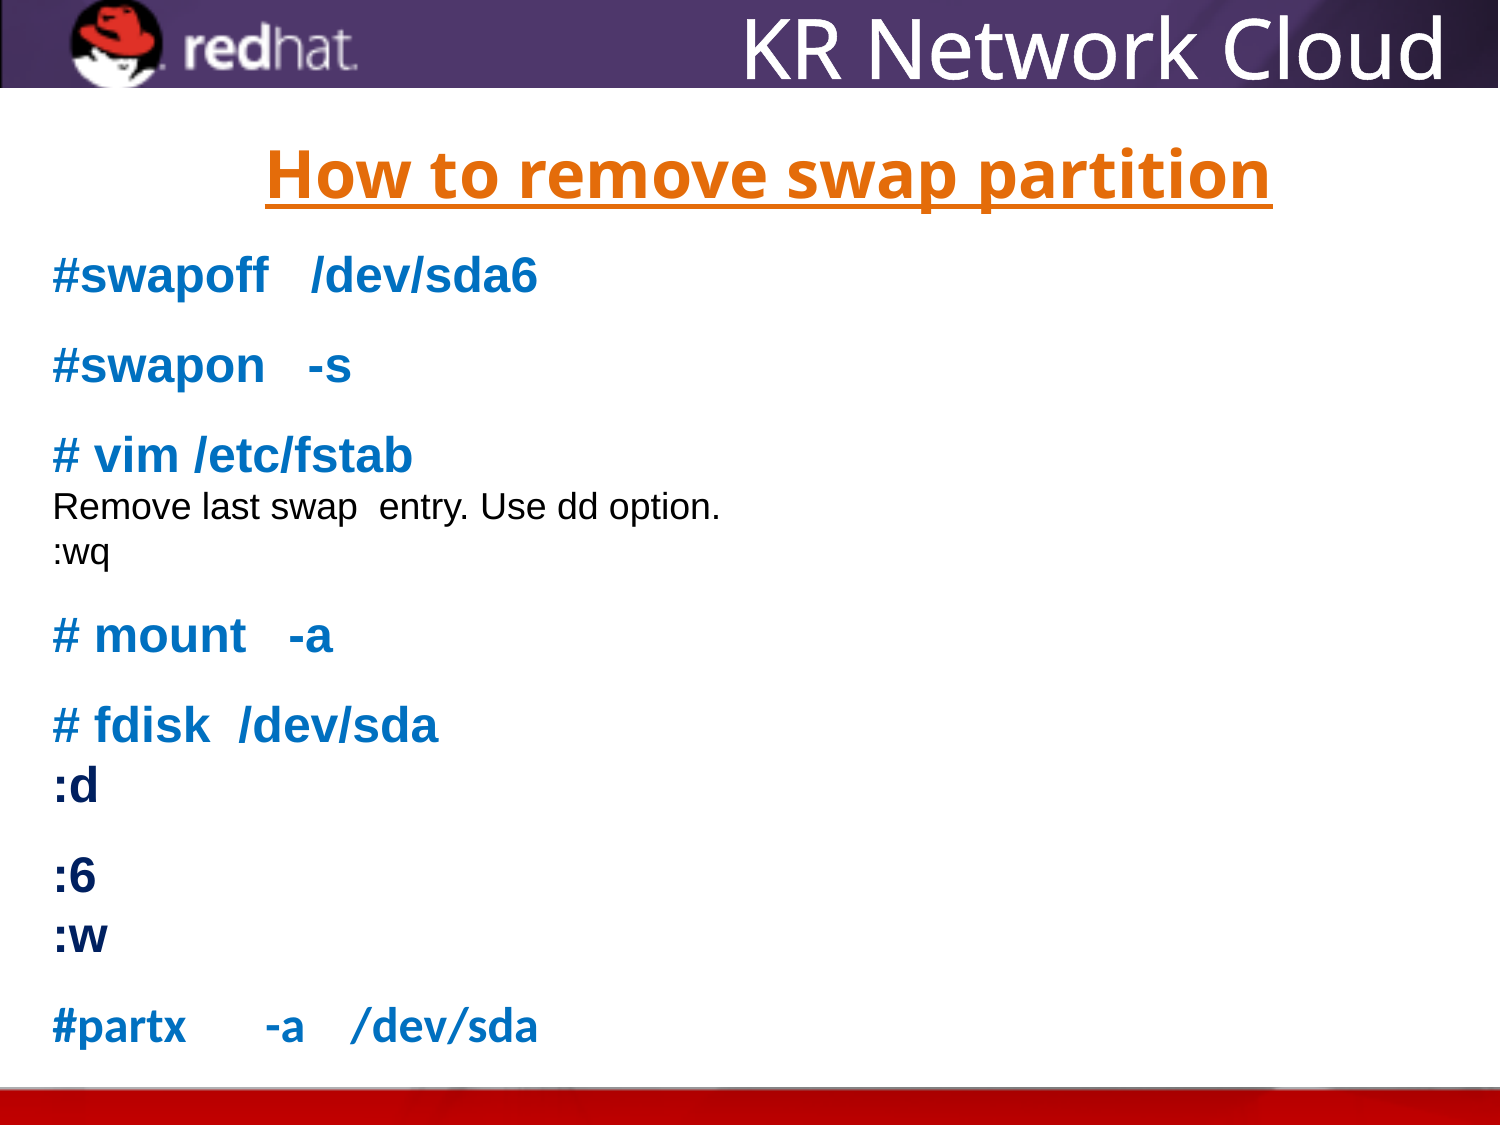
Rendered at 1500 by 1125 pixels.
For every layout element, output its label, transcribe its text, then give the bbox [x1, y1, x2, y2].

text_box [0, 0, 1500, 105]
picture [0, 1087, 1500, 1125]
text_box How to remove swap partition #swapoff /dev/sda6 #swapon -s # vim /etc/fstab Remove last swap entry. Use dd option. :wq # mount -a # fdisk /dev/sda :d :6 :w #partx -a /dev/sda [37, 124, 1500, 1060]
